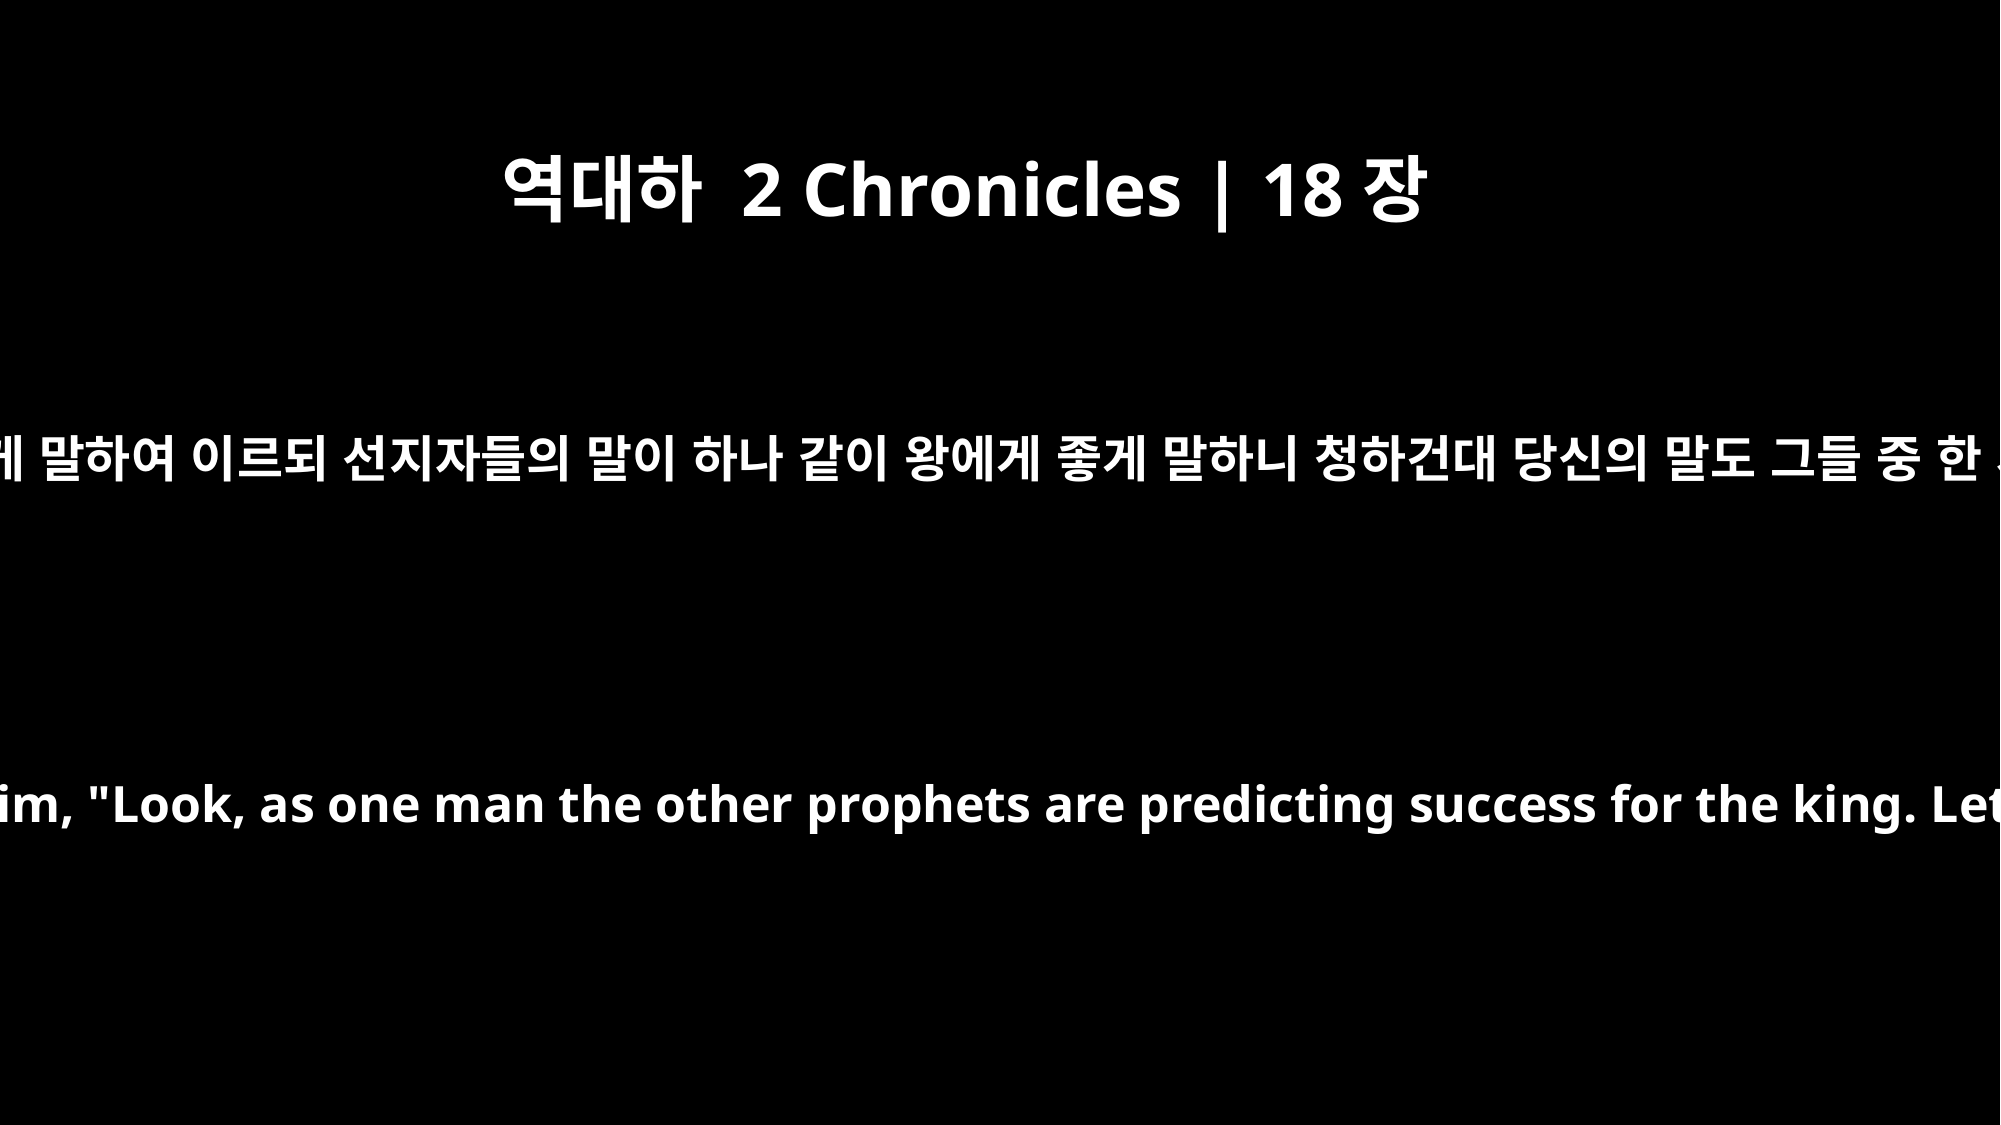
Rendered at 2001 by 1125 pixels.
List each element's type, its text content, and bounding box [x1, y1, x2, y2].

text_box 역대하 2 Chronicles | 18장 [487, 136, 1445, 239]
text_box The messenger who had gone to summon Micaiah said to him, "Look, as one man the other prophets are predicting success for the king. Let your word agree with theirs, and speak favorably." [0, 764, 2000, 840]
text_box 12 미가야를 부르러 간 사자가 그에게 말하여 이르되 선지자들의 말이 하나 같이 왕에게 좋게 말하니 청하건대 당신의 말도 그들 중 한 사람처럼 좋게 말하소서 하니 [0, 359, 2000, 495]
